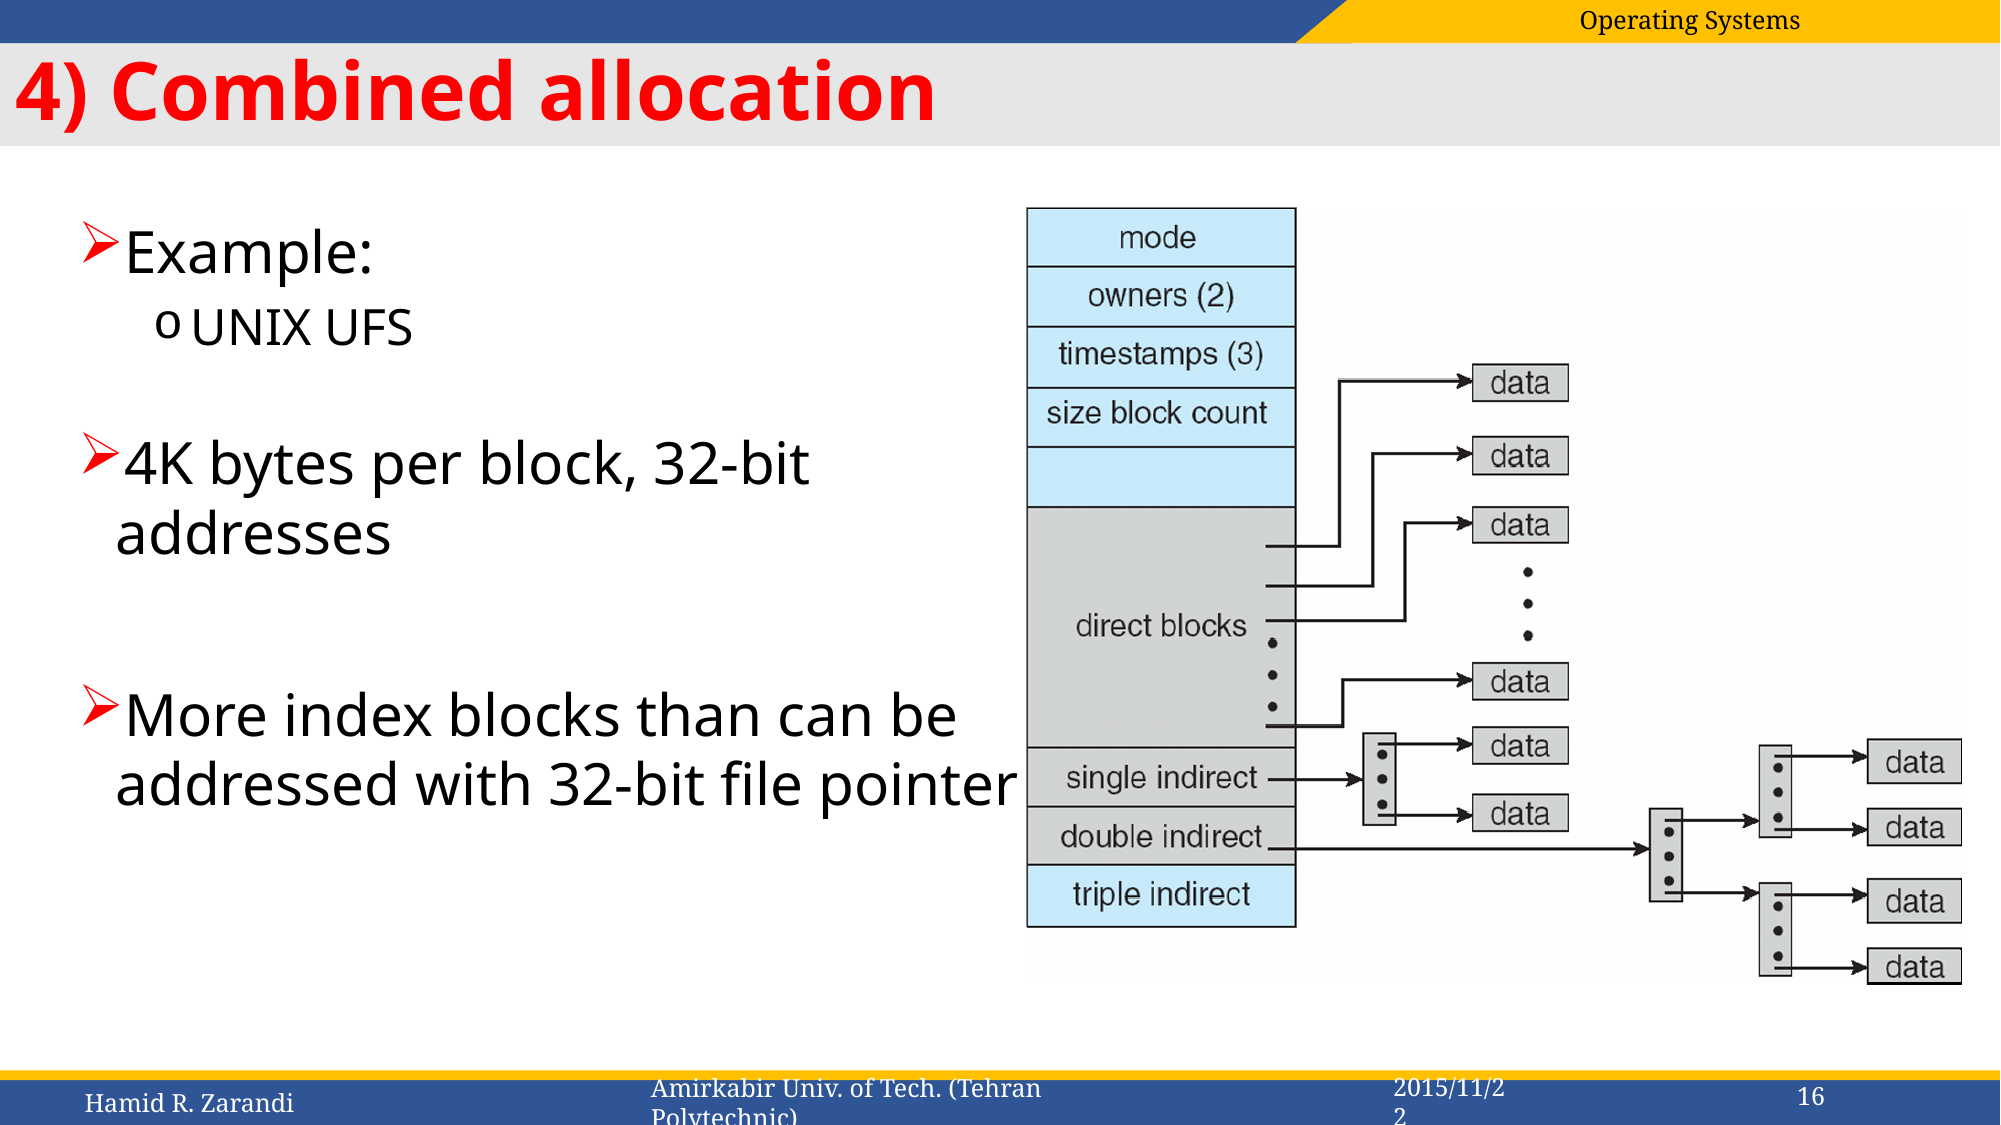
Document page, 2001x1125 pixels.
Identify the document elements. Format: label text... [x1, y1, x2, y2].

list Example: UNIX UFS 4K bytes per block, 32-bit addresses More index blocks than can be addressed with 32-bit file pointer [63, 207, 1066, 1014]
title 4) Combined allocation [0, 43, 2000, 146]
picture [1025, 207, 1962, 985]
